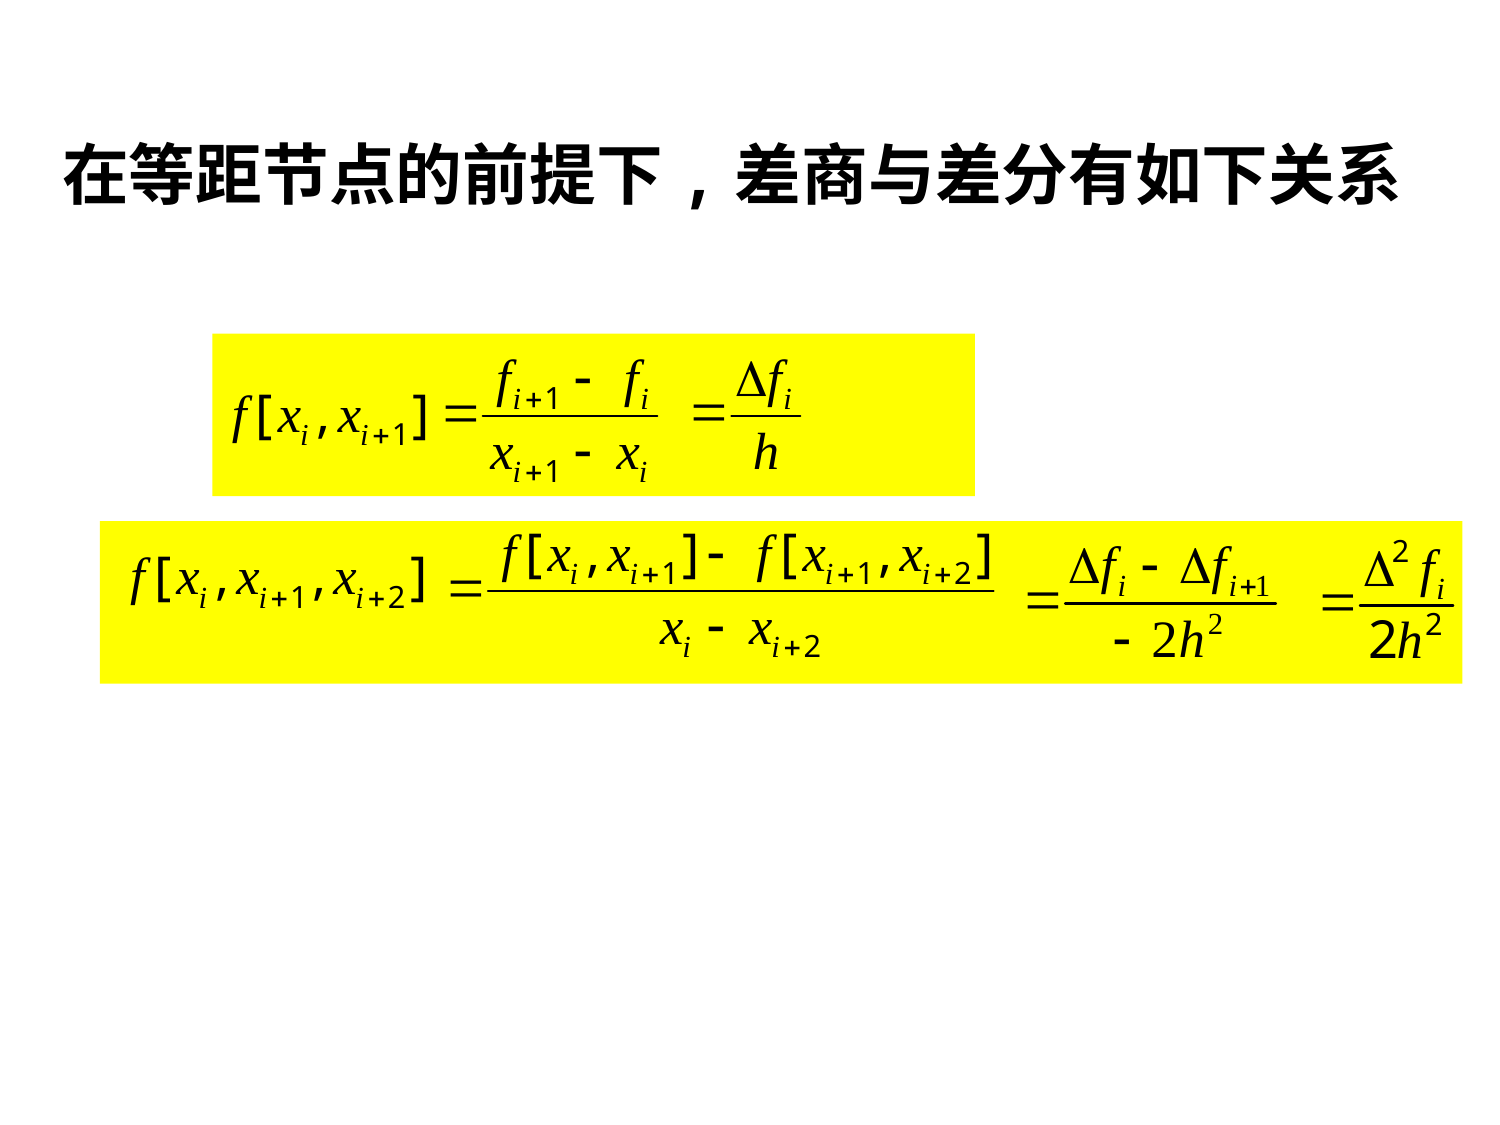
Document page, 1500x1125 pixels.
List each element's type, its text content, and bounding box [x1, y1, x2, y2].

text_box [1015, 533, 1288, 670]
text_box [680, 346, 813, 482]
text_box [212, 333, 975, 497]
text_box 在等距节点的前提下,差商与差分有如下关系 [47, 125, 1418, 221]
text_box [1309, 531, 1463, 672]
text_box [432, 346, 670, 495]
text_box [213, 384, 432, 459]
text_box [99, 521, 1463, 684]
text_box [437, 521, 1004, 670]
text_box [112, 547, 433, 621]
